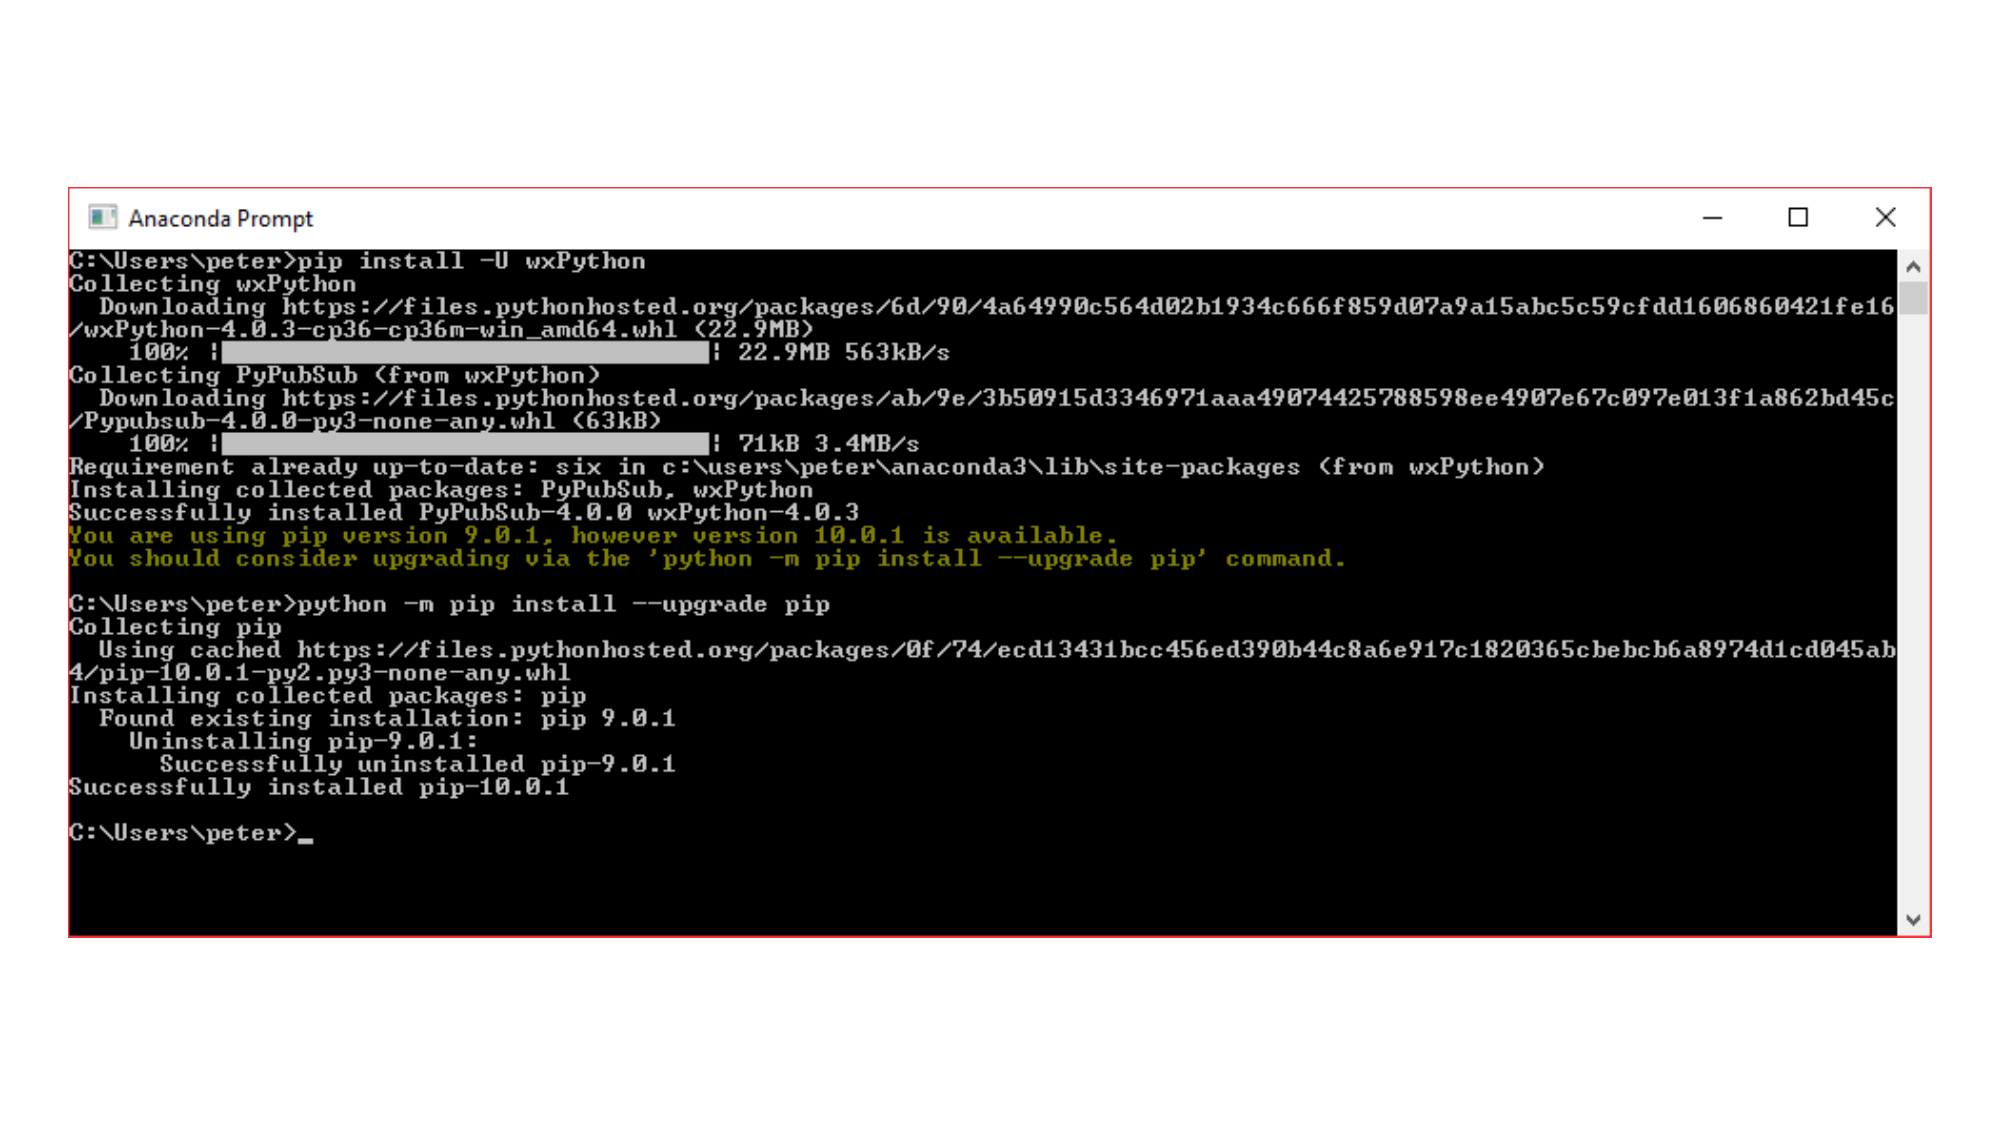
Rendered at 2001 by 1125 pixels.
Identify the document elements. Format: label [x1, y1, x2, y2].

picture [68, 187, 1932, 938]
